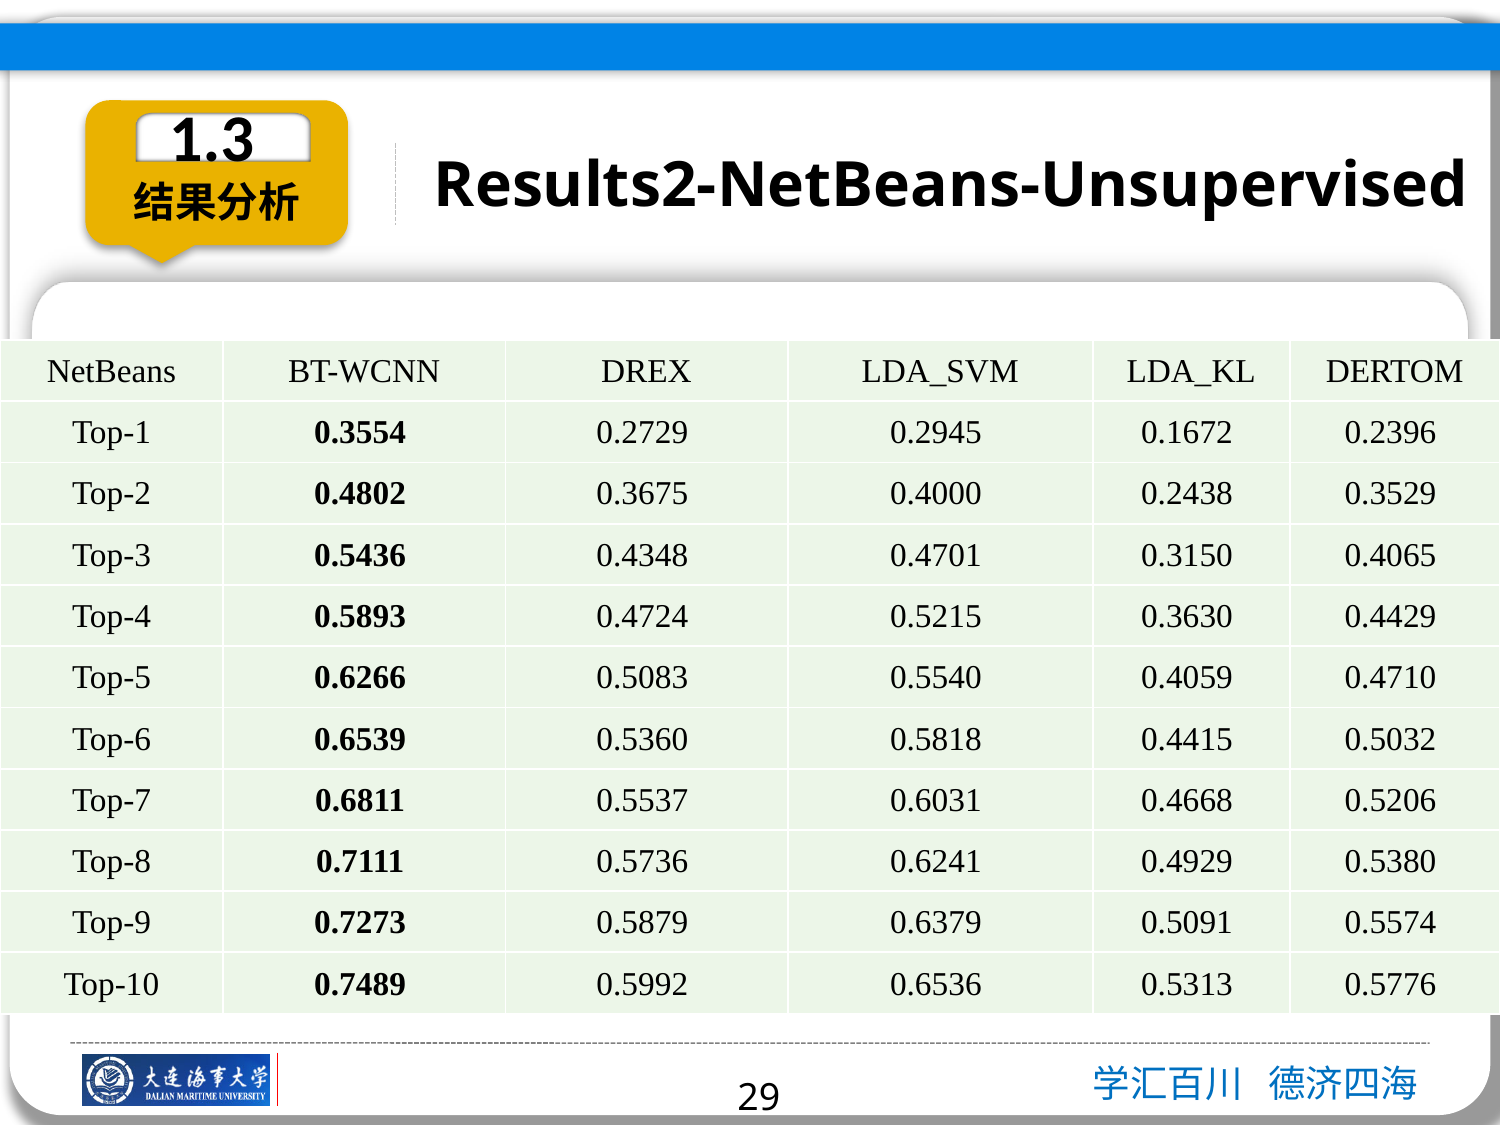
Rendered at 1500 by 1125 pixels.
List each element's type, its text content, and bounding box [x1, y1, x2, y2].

picture [82, 1054, 270, 1106]
table_cell 0.5992 [506, 972, 787, 1013]
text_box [85, 100, 349, 246]
table_cell 0.5313 [1094, 972, 1289, 1013]
table_cell 0.5776 [1291, 971, 1499, 1013]
text_box [0, 21, 1500, 73]
table_cell 0.7489 [224, 972, 505, 1013]
text_box 29 [704, 1065, 813, 1125]
picture [0, 237, 1500, 964]
table_cell 0.6536 [789, 972, 1092, 1013]
table_cell Top-10 [1, 971, 222, 1013]
text_box Results2-NetBeans-Unsupervised [419, 103, 1500, 236]
